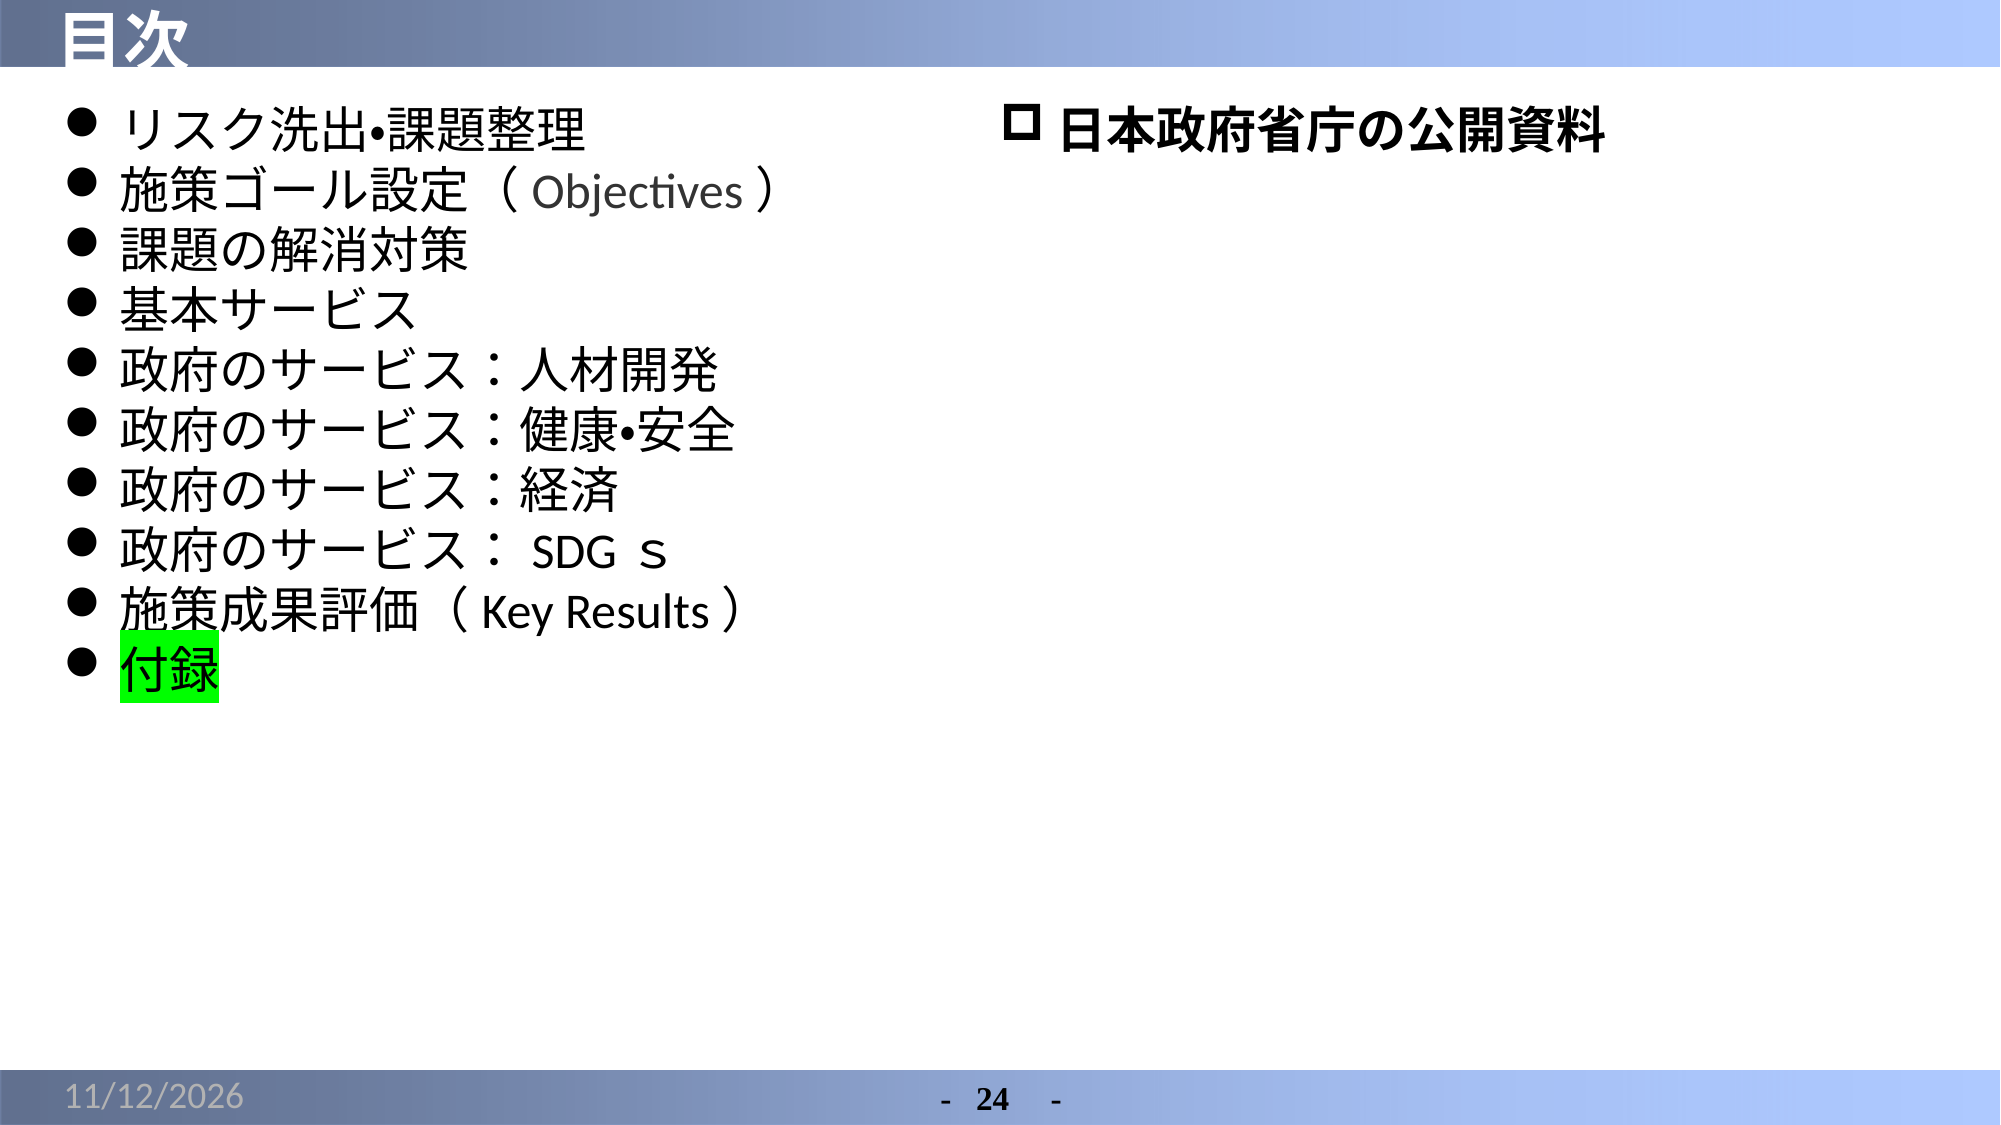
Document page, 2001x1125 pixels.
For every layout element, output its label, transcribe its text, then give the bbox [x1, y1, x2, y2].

list リスク洗出・課題整理 施策ゴール設定（Objectives） 課題の解消対策 基本サービス 政府のサービス：人材開発 政府のサービス：健康・安全 政府のサービス：経済 政府のサービス：SDGｓ 施策成果評価（Key Results） 付録 [63, 98, 952, 1033]
slide_number - 24 - [935, 1078, 1065, 1117]
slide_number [63, 1071, 524, 1117]
list 日本政府省庁の公開資料 [999, 98, 1937, 1033]
title 目次 [56, 0, 1937, 81]
